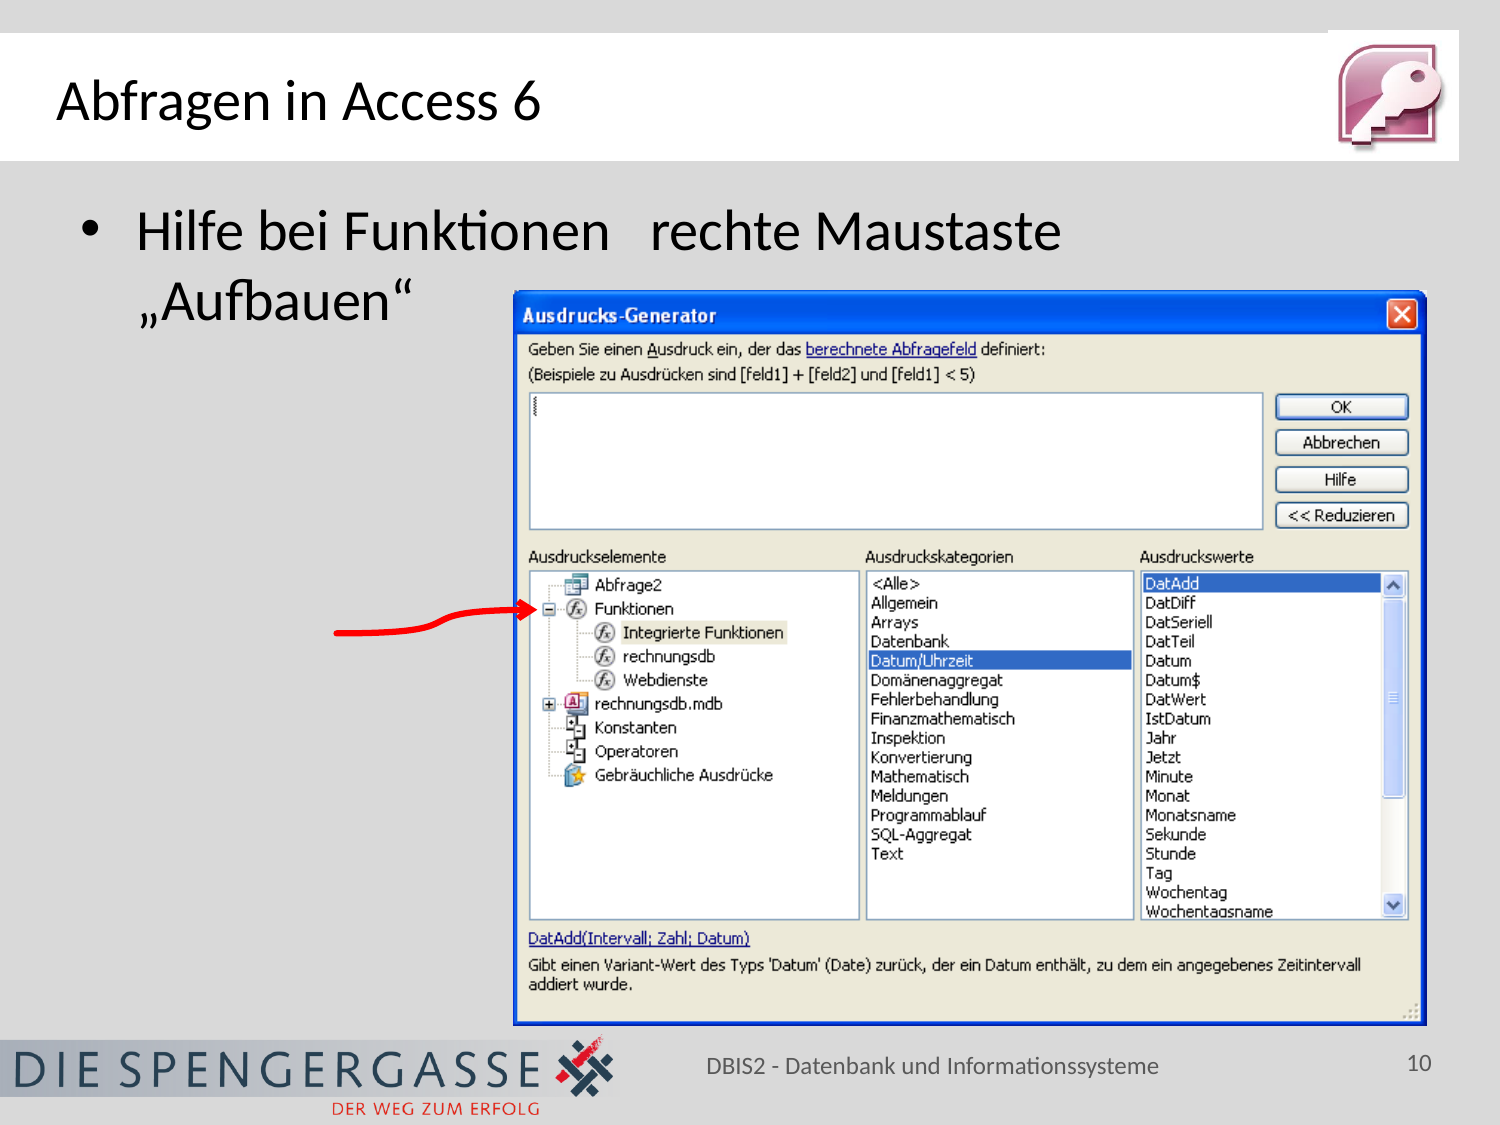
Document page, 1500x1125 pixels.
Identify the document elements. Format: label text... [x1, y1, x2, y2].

title Abfragen in Access 6 [0, 33, 1324, 161]
slide_number 10 [1358, 1031, 1447, 1092]
picture [1328, 30, 1459, 162]
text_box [336, 609, 538, 634]
picture [513, 290, 1427, 1026]
list Hilfe bei Funktionen rechte Maustaste „Aufbauen“ [64, 184, 1447, 1005]
footer DBIS2 - Datenbank und Informationssysteme [655, 1035, 1176, 1095]
picture [0, 1034, 621, 1119]
